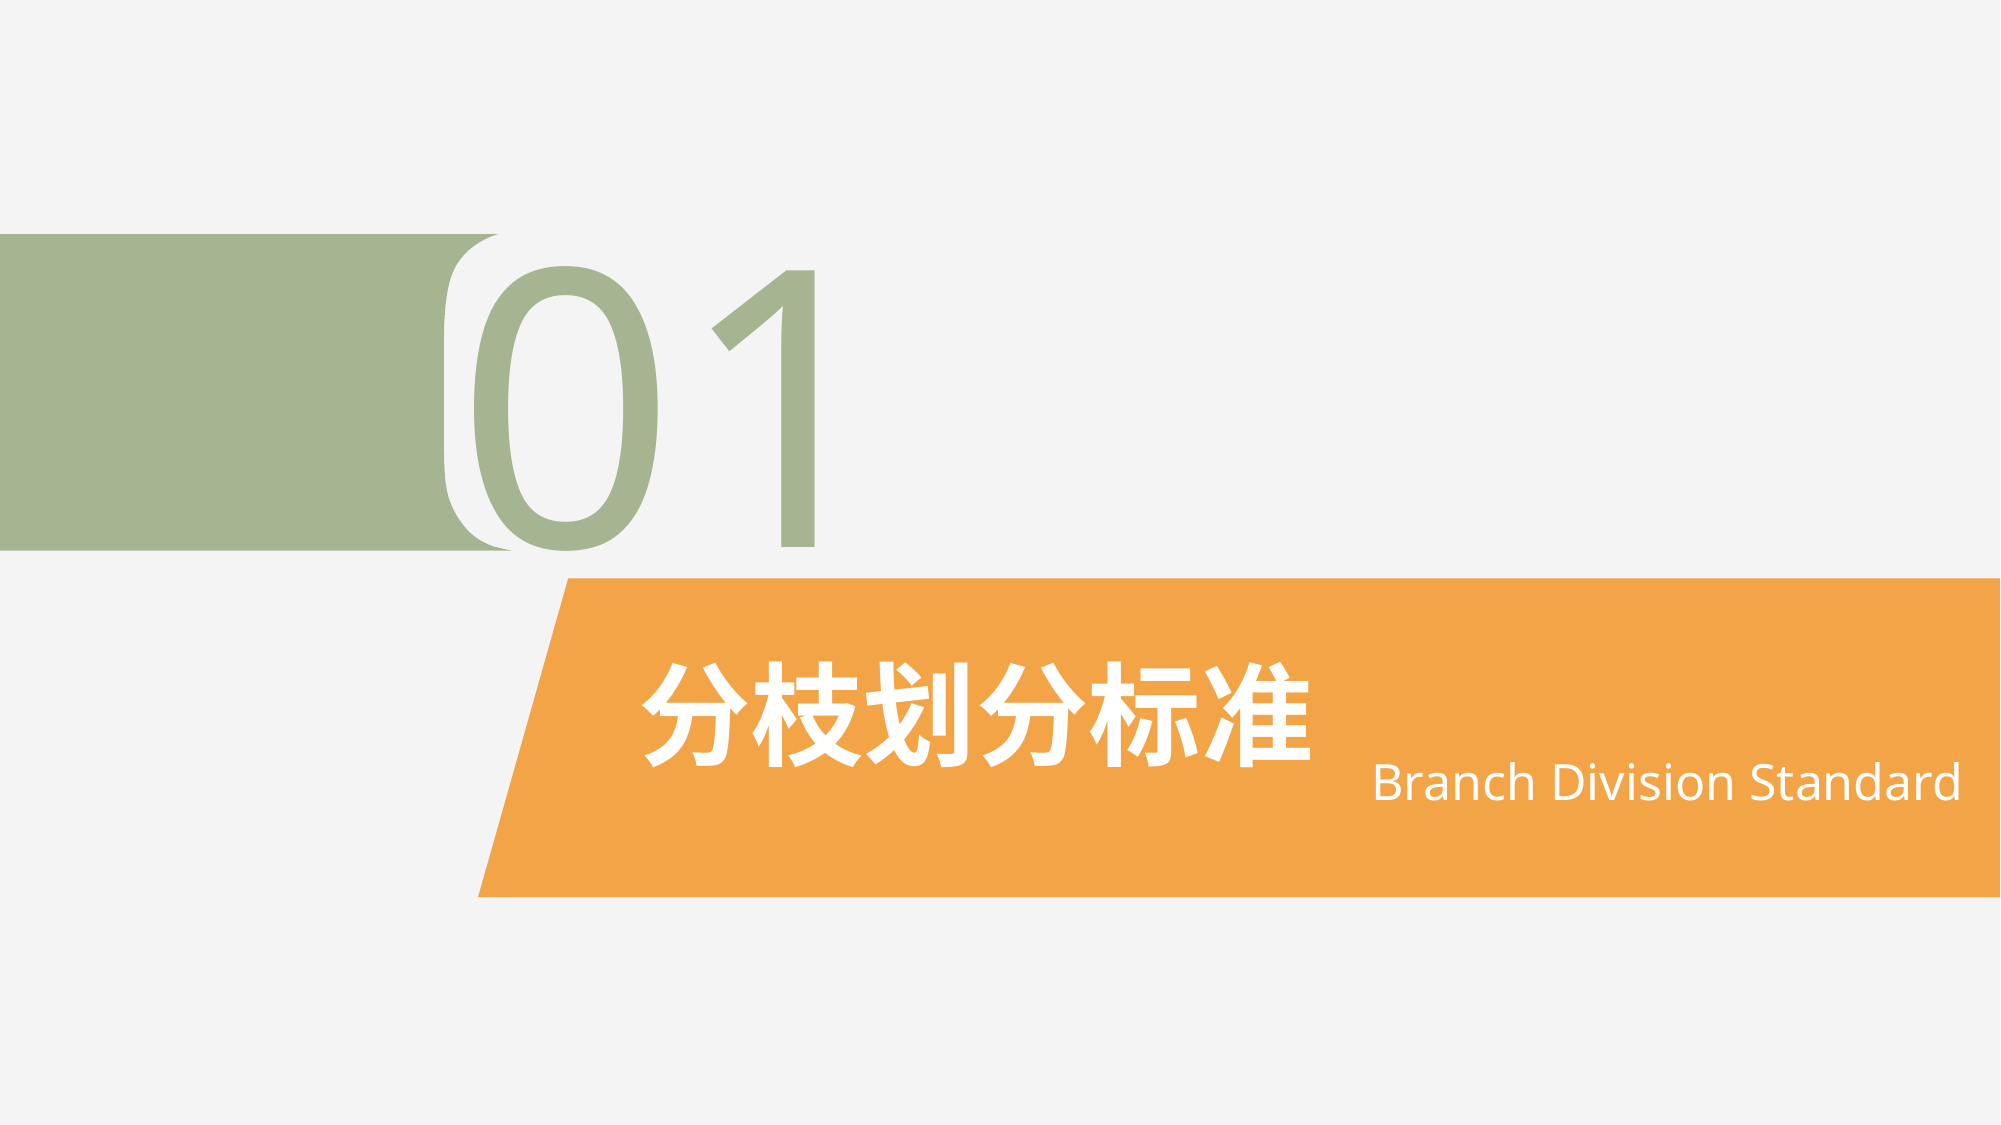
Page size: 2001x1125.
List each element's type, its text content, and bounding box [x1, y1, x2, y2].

text_box [0, 234, 440, 551]
text_box [476, 633, 620, 899]
text_box 01 [440, 152, 1026, 633]
text_box Branch Division Standard [1356, 742, 1979, 818]
text_box [1026, 577, 2000, 899]
text_box 分枝划分标准 [620, 633, 1332, 927]
